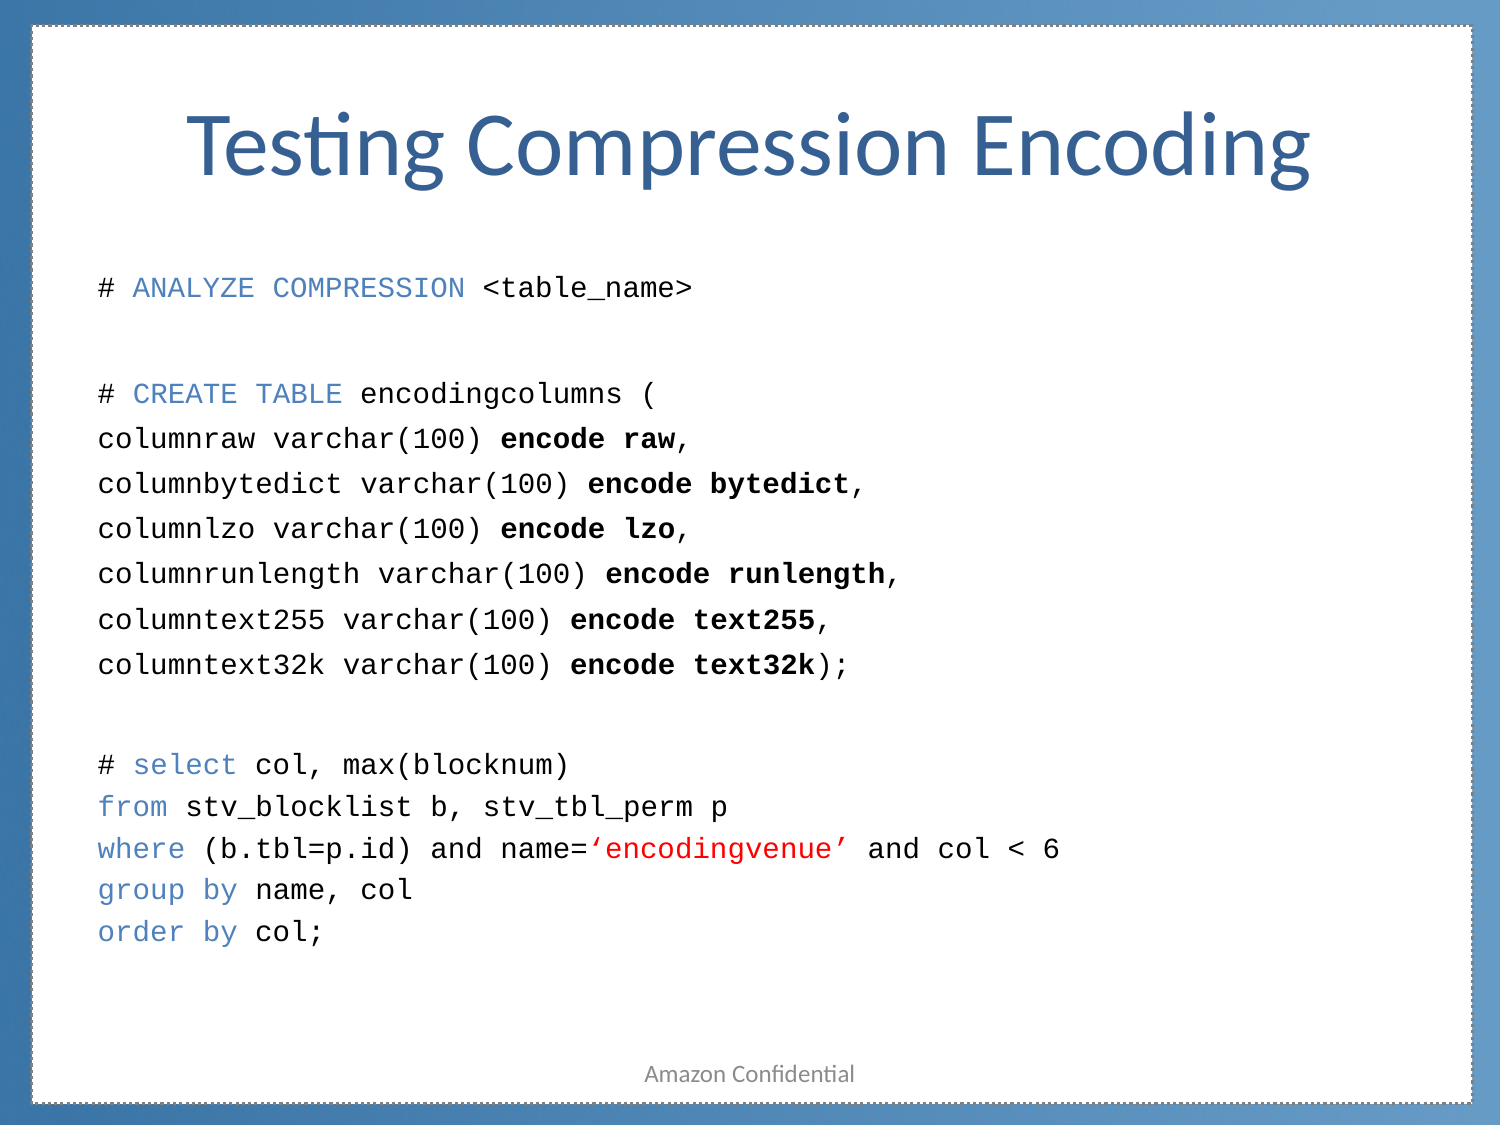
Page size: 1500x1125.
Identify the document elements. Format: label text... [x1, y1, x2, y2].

text_box # ANALYZE COMPRESSION <table_name> # CREATE TABLE encodingcolumns ( columnraw varchar(100) encode raw, columnbytedict varchar(100) encode bytedict, columnlzo varchar(100) encode lzo, columnrunlength varchar(100) encode runlength, columntext255 varchar(100) encode text255, columntext32k varchar(100) encode text32k); # select col, max(blocknum) from stv_blocklist b, stv_tbl_perm p where (b.tbl=p.id) and name=‘encodingvenue’ and col < 6 group by name, col order by col; [72, 247, 1428, 1040]
picture [0, 0, 1500, 1125]
title Testing Compression Encoding [75, 45, 1425, 233]
footer Amazon Confidential [512, 1042, 988, 1103]
